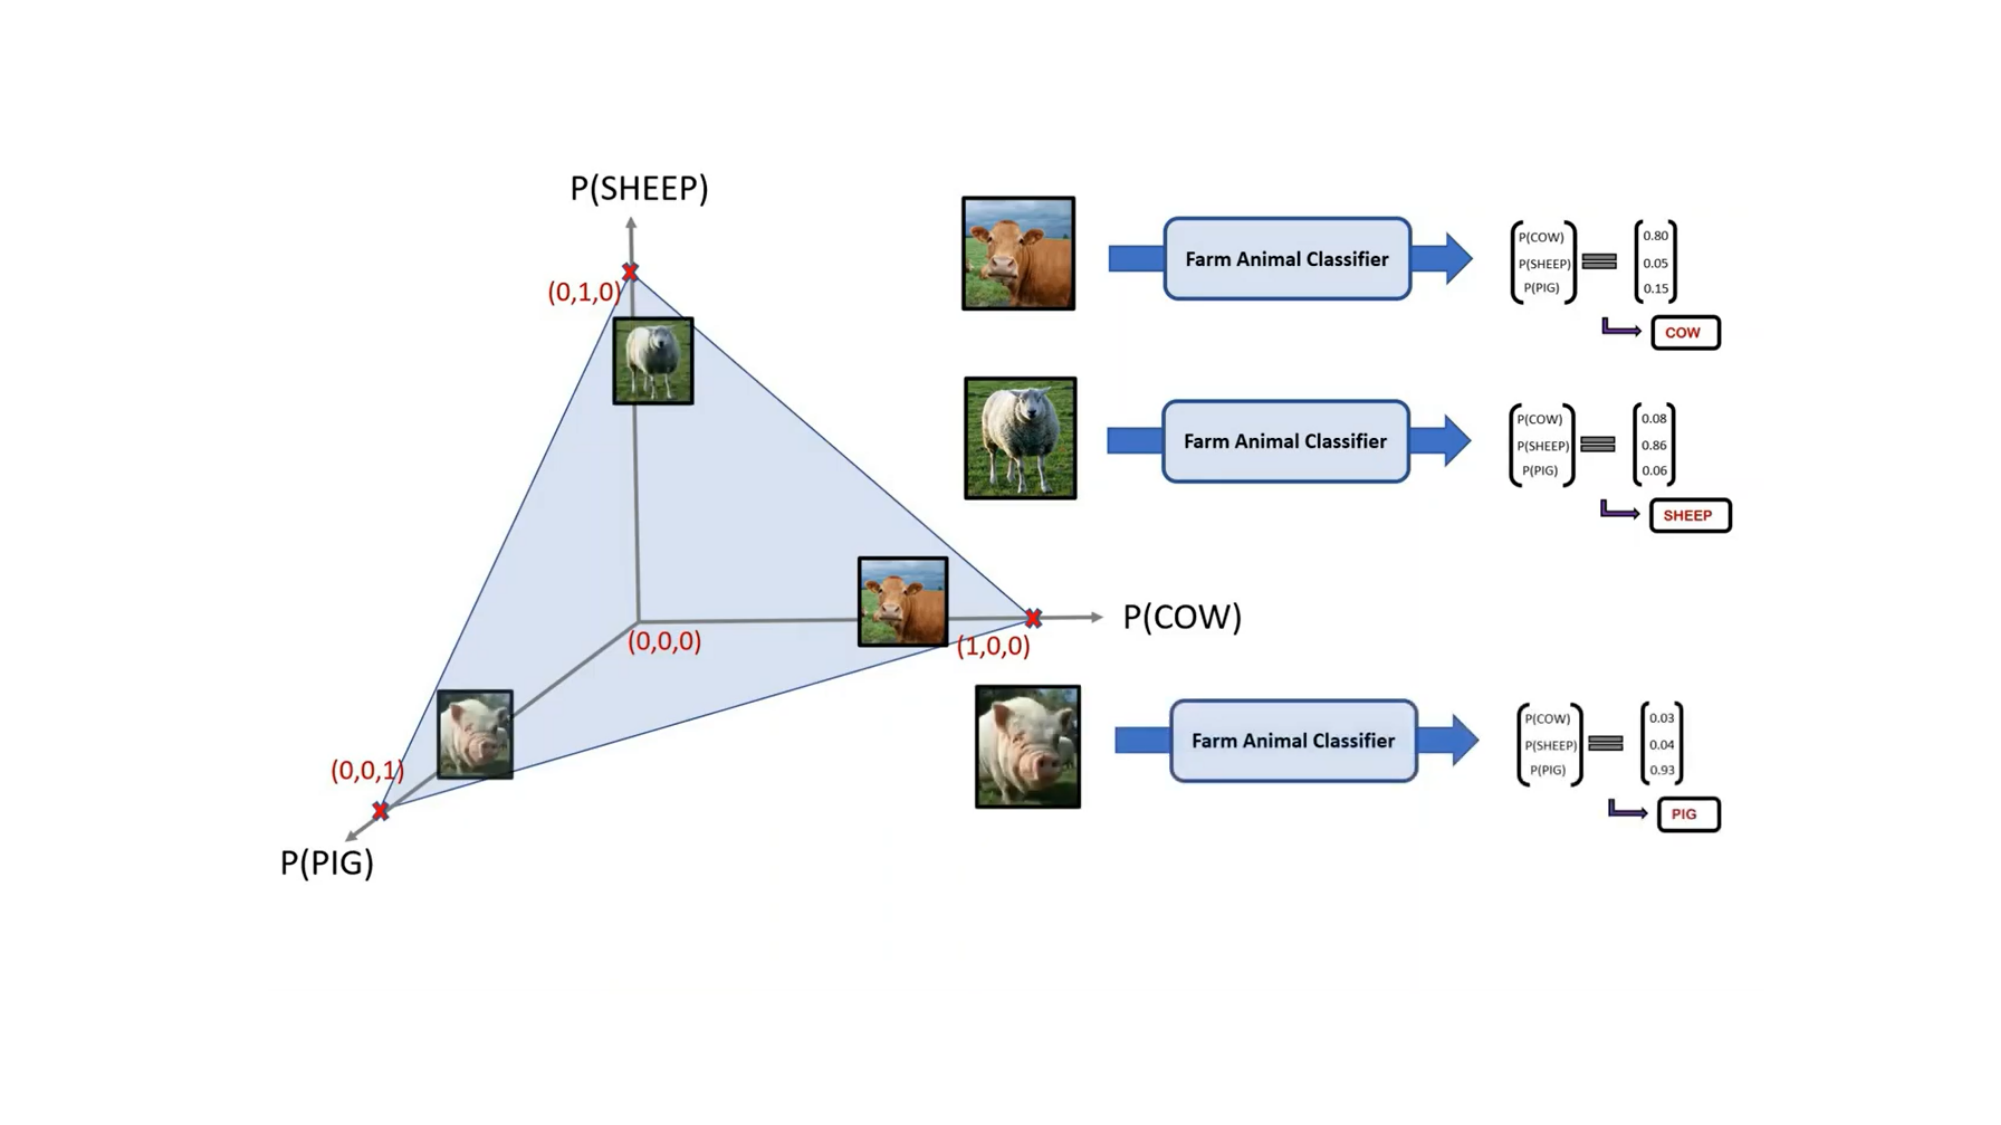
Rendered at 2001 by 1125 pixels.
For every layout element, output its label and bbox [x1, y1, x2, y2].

picture [268, 160, 1764, 995]
